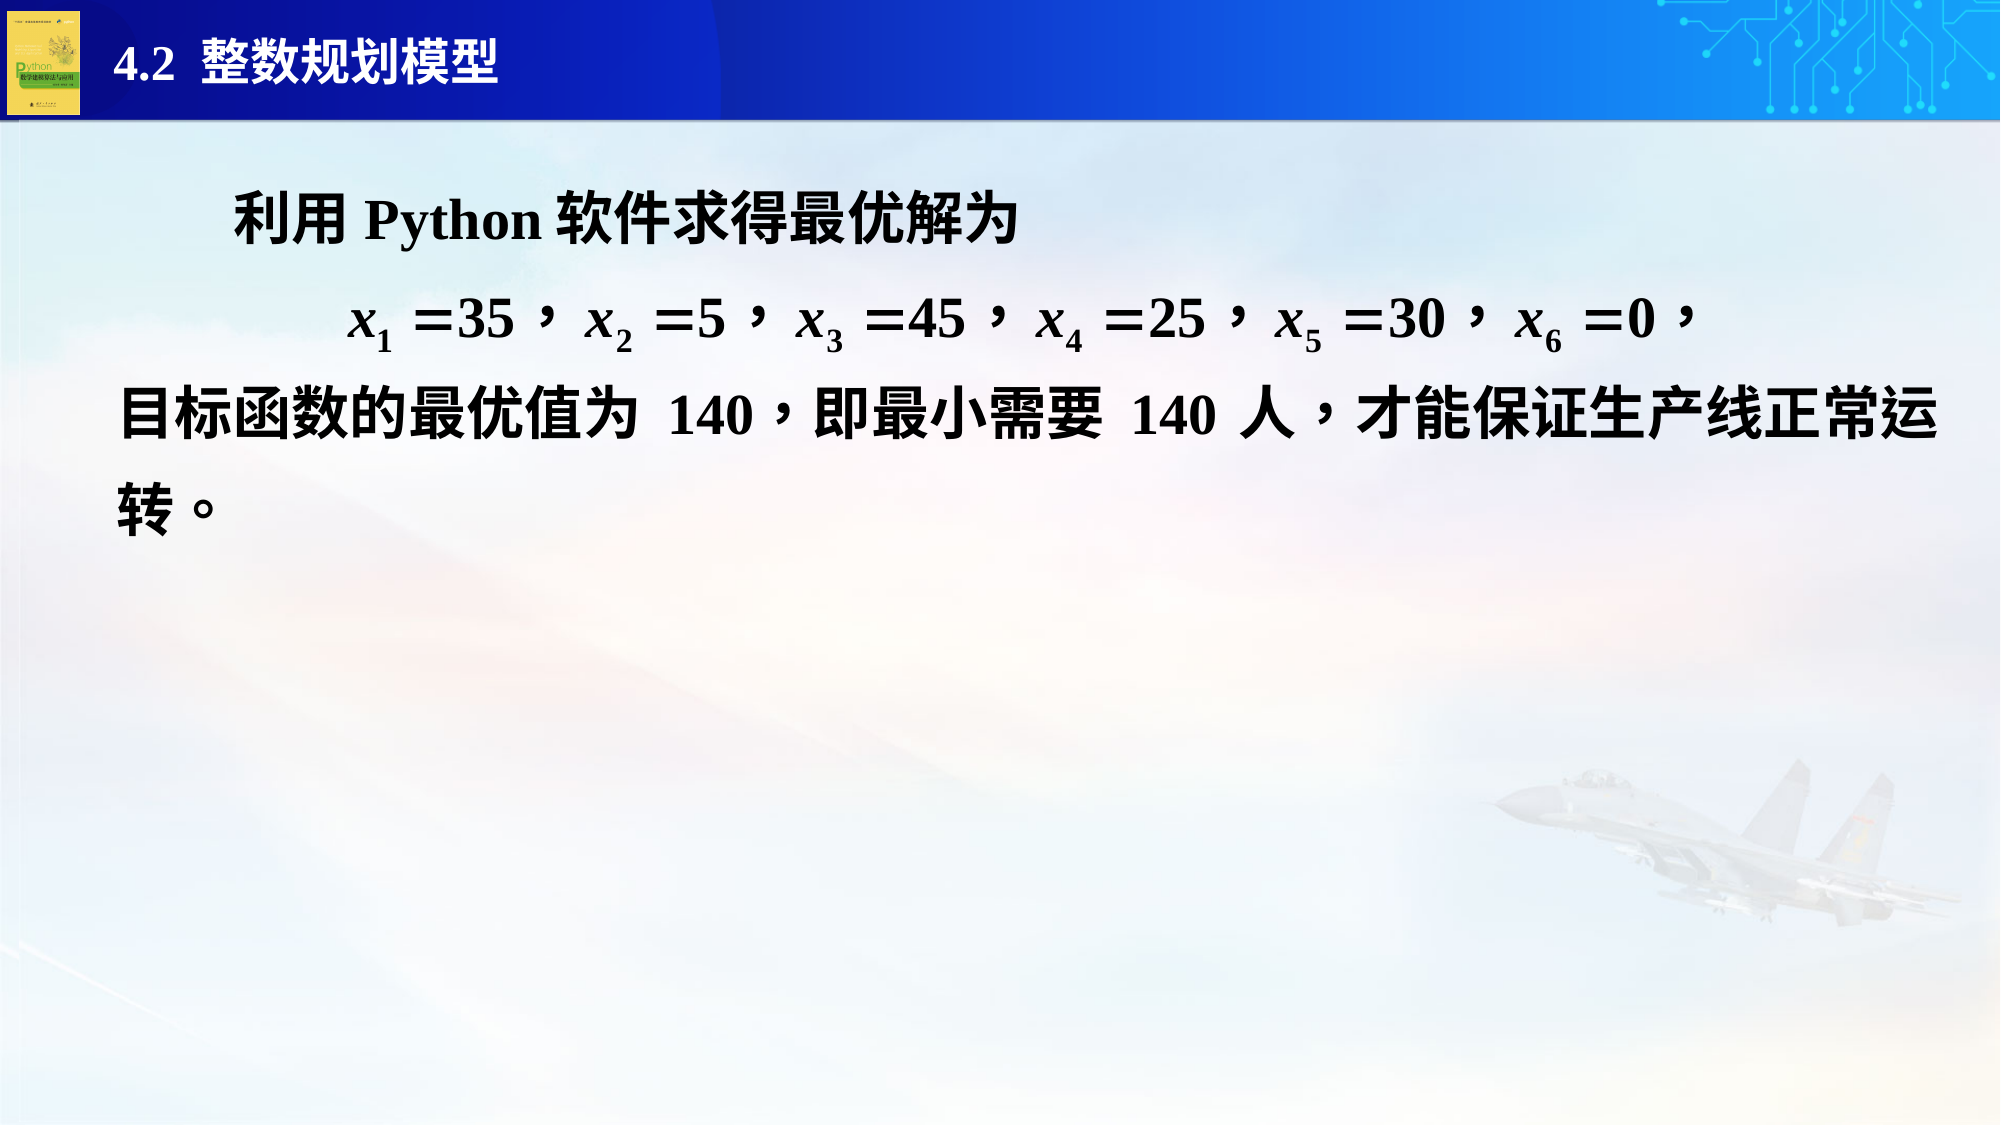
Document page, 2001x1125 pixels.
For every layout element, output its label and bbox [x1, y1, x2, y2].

picture [0, 0, 2001, 1125]
text_box [116, 171, 1939, 1069]
